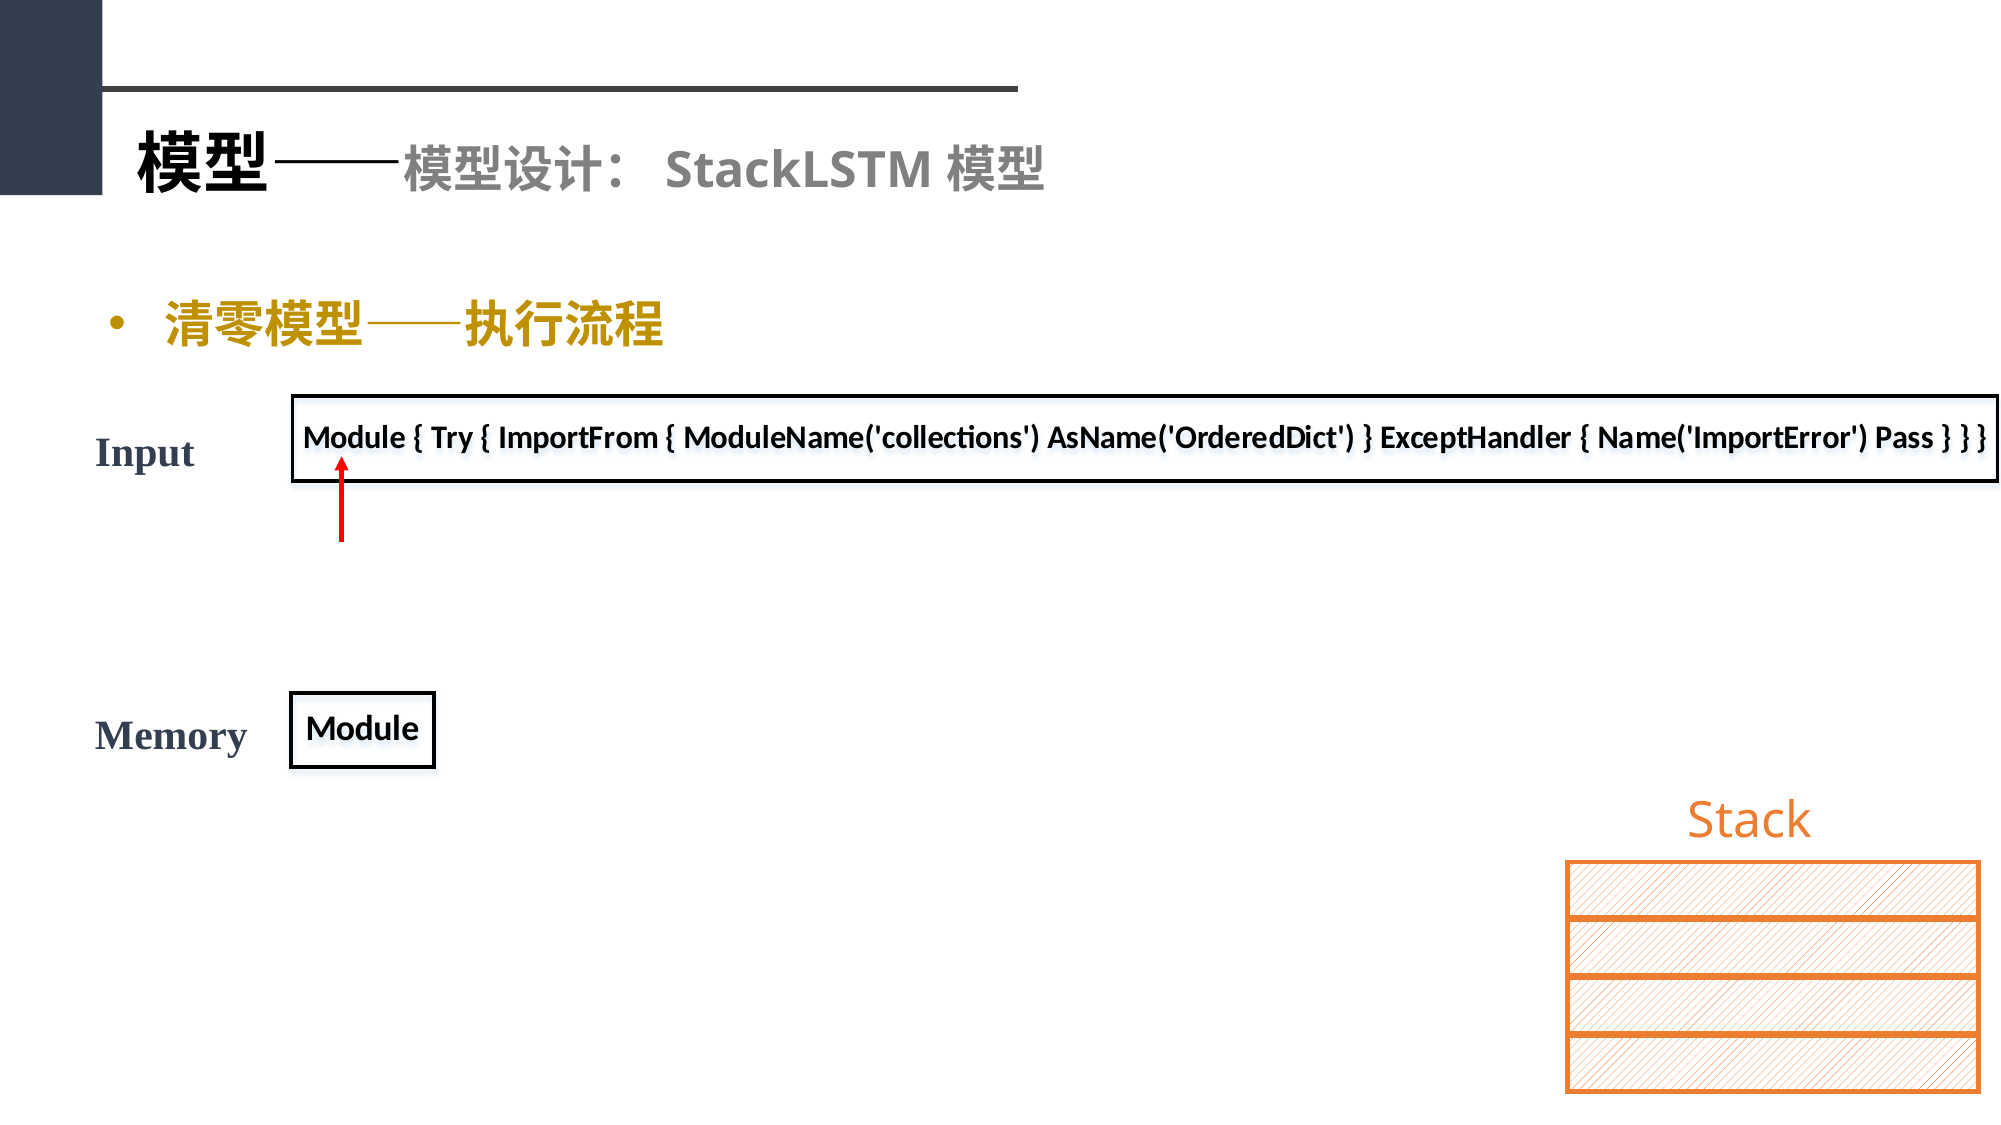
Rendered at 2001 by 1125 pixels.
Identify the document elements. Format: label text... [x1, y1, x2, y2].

text_box 清零模型——执行流程 [93, 301, 680, 360]
picture [278, 685, 454, 781]
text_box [1567, 780, 1979, 1092]
picture [278, 389, 2000, 495]
text_box Input [79, 402, 217, 483]
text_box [0, 0, 1105, 301]
text_box Memory [79, 685, 278, 766]
